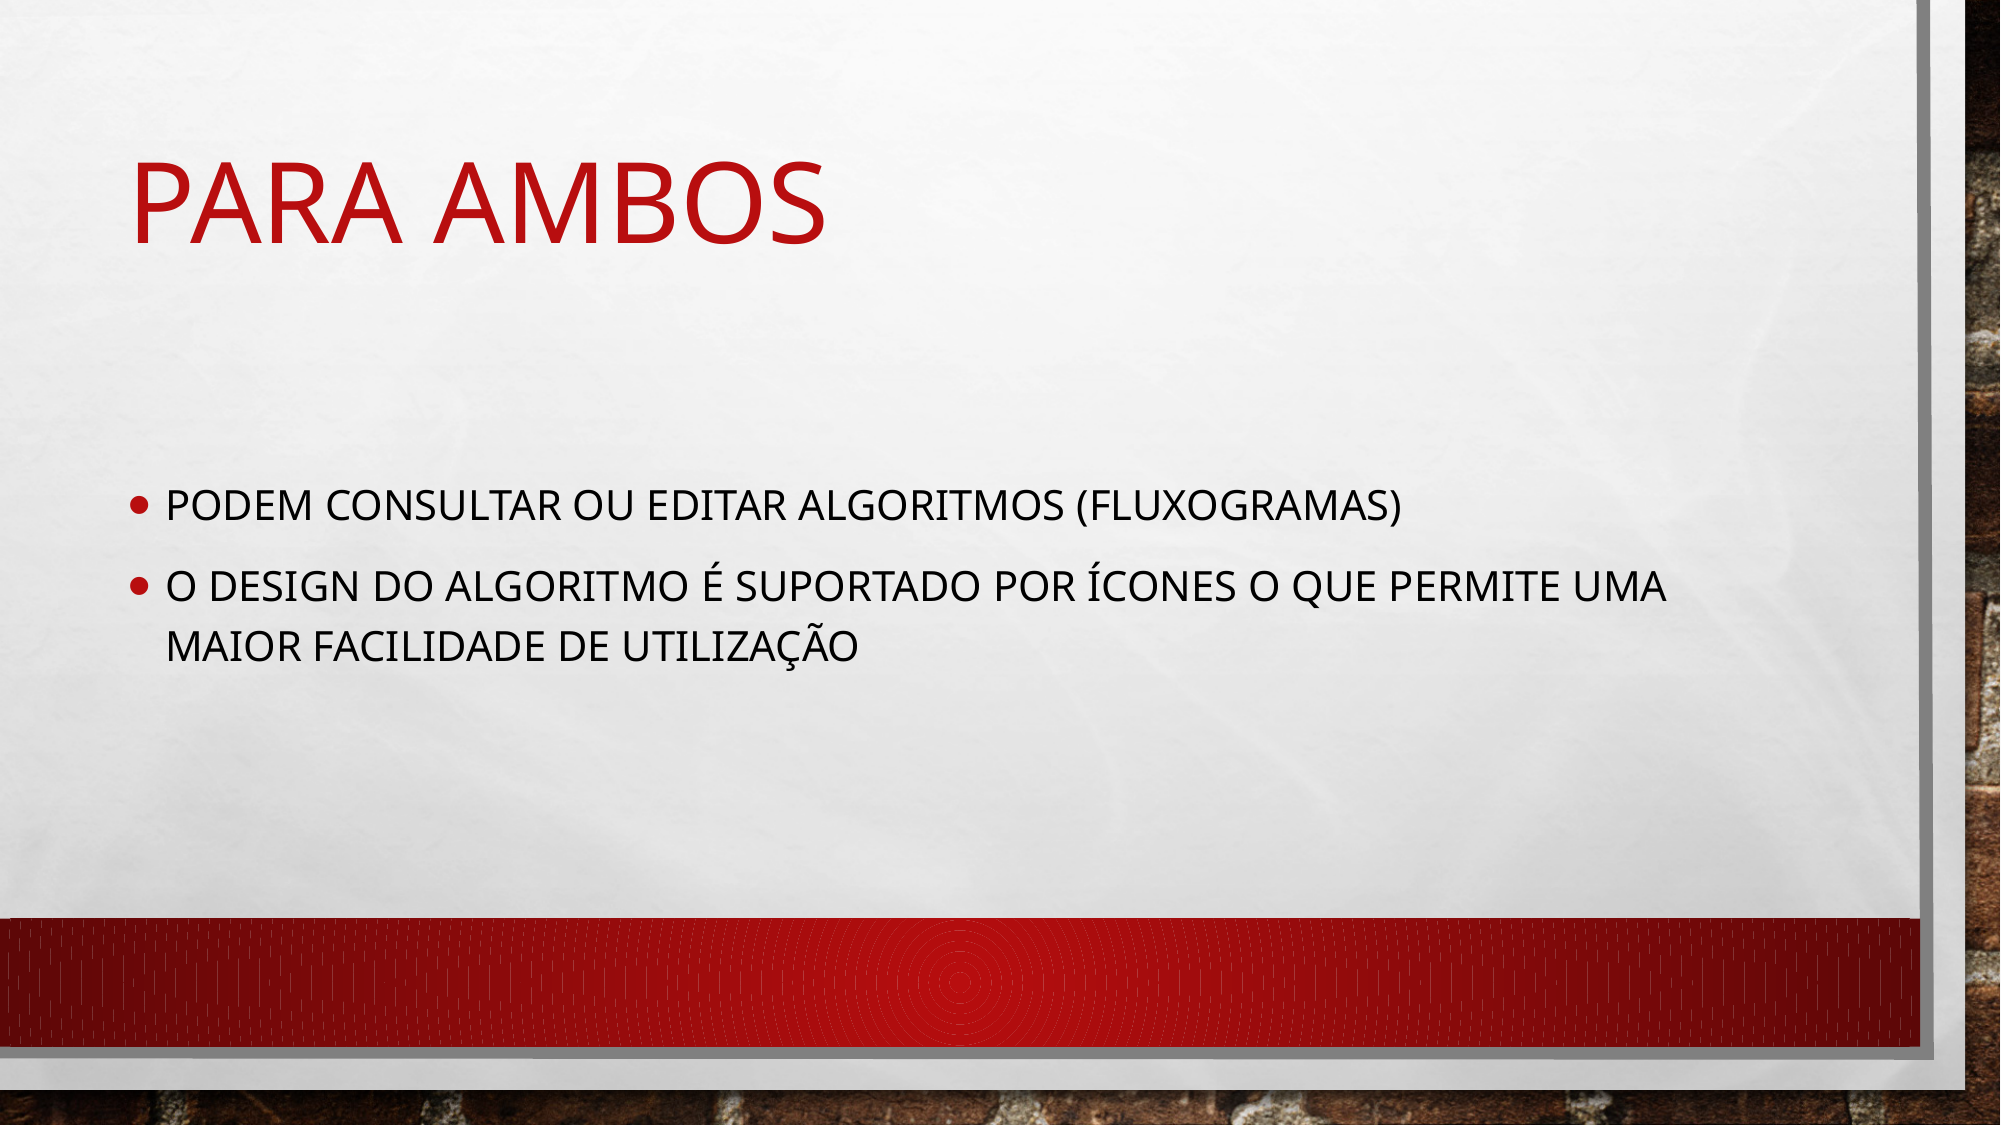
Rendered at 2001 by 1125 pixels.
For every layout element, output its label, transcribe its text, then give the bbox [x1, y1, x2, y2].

picture [0, 0, 2000, 1125]
list Podem consultar ou editar algoritmos (fluxogramas) O design do algoritmo é suportado por ícones o que permite uma maior facilidade de utilização [112, 338, 1818, 882]
title Para ambos [112, 112, 1818, 302]
